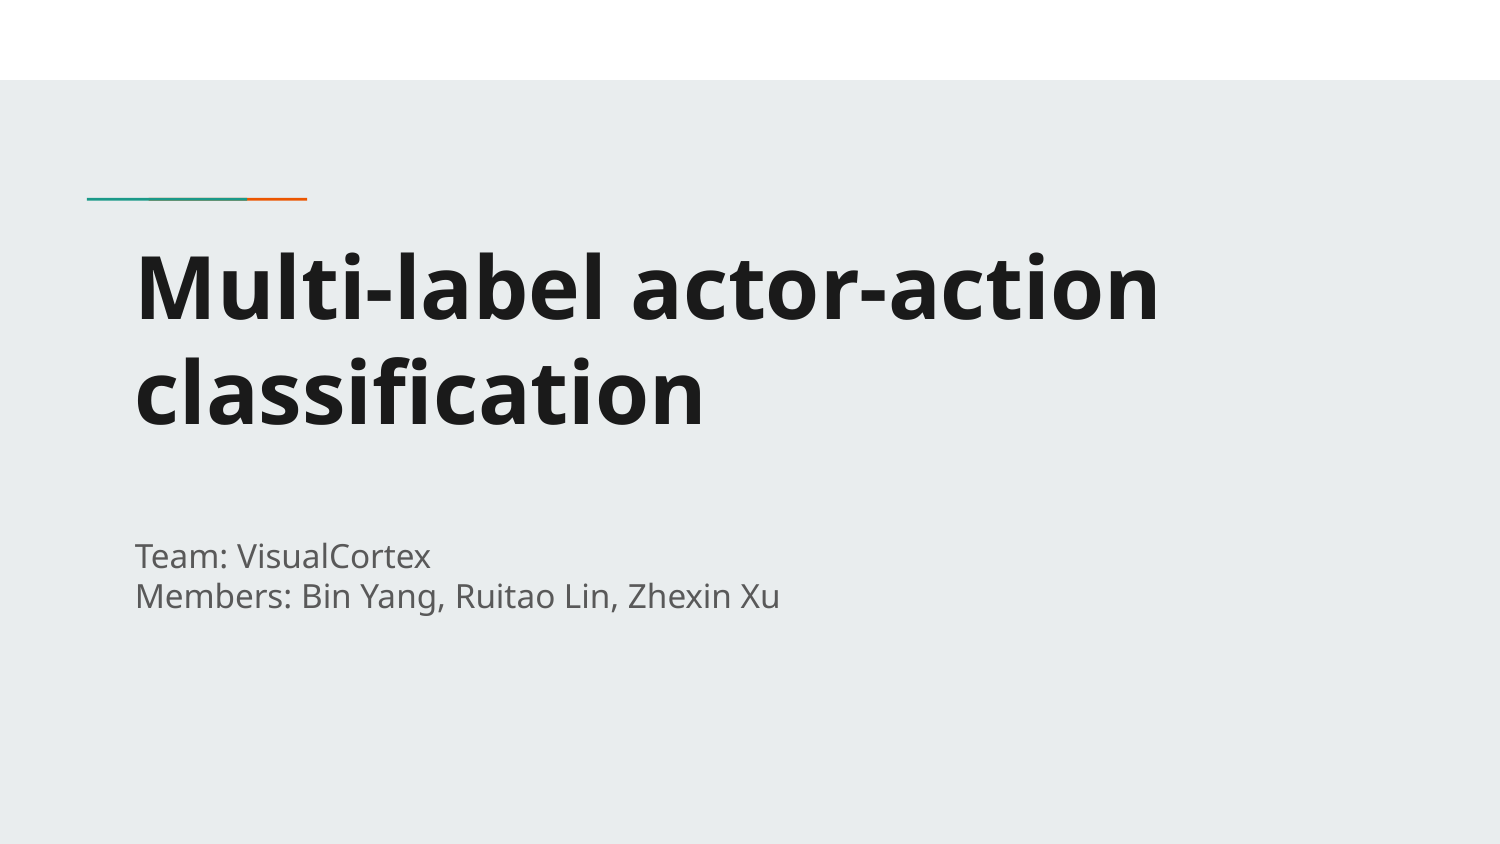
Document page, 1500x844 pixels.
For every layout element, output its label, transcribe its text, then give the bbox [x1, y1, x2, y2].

title Multi-label actor-action classification [119, 216, 1381, 490]
subtitle Team: VisualCortex Members: Bin Yang, Ruitao Lin, Zhexin Xu [119, 520, 1381, 699]
